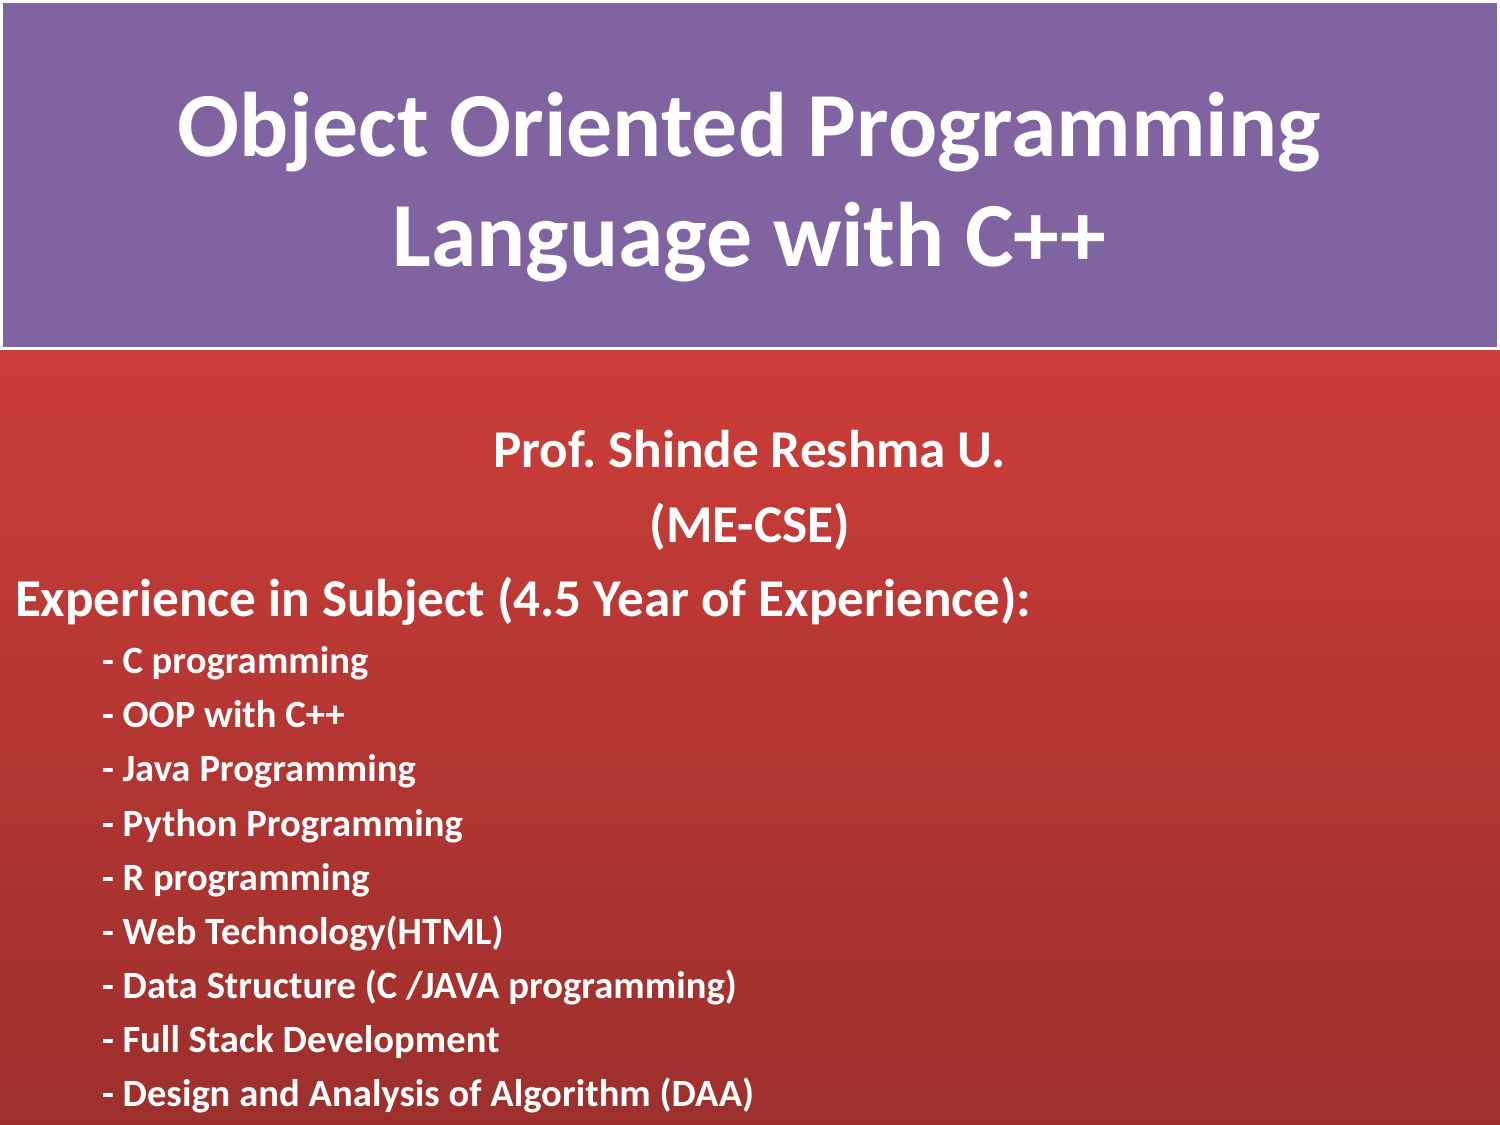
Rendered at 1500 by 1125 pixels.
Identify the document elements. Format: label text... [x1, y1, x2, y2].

subtitle Prof. Shinde Reshma U. (ME-CSE) Experience in Subject (4.5 Year of Experience): - C programming - OOP with C++ - Java Programming - Python Programming - R programming - Web Technology(HTML) - Data Structure (C /JAVA programming) - Full Stack Development - Design and Analysis of Algorithm (DAA) [0, 349, 1500, 1125]
title Object Oriented Programming Language with C++ [0, 0, 1500, 349]
